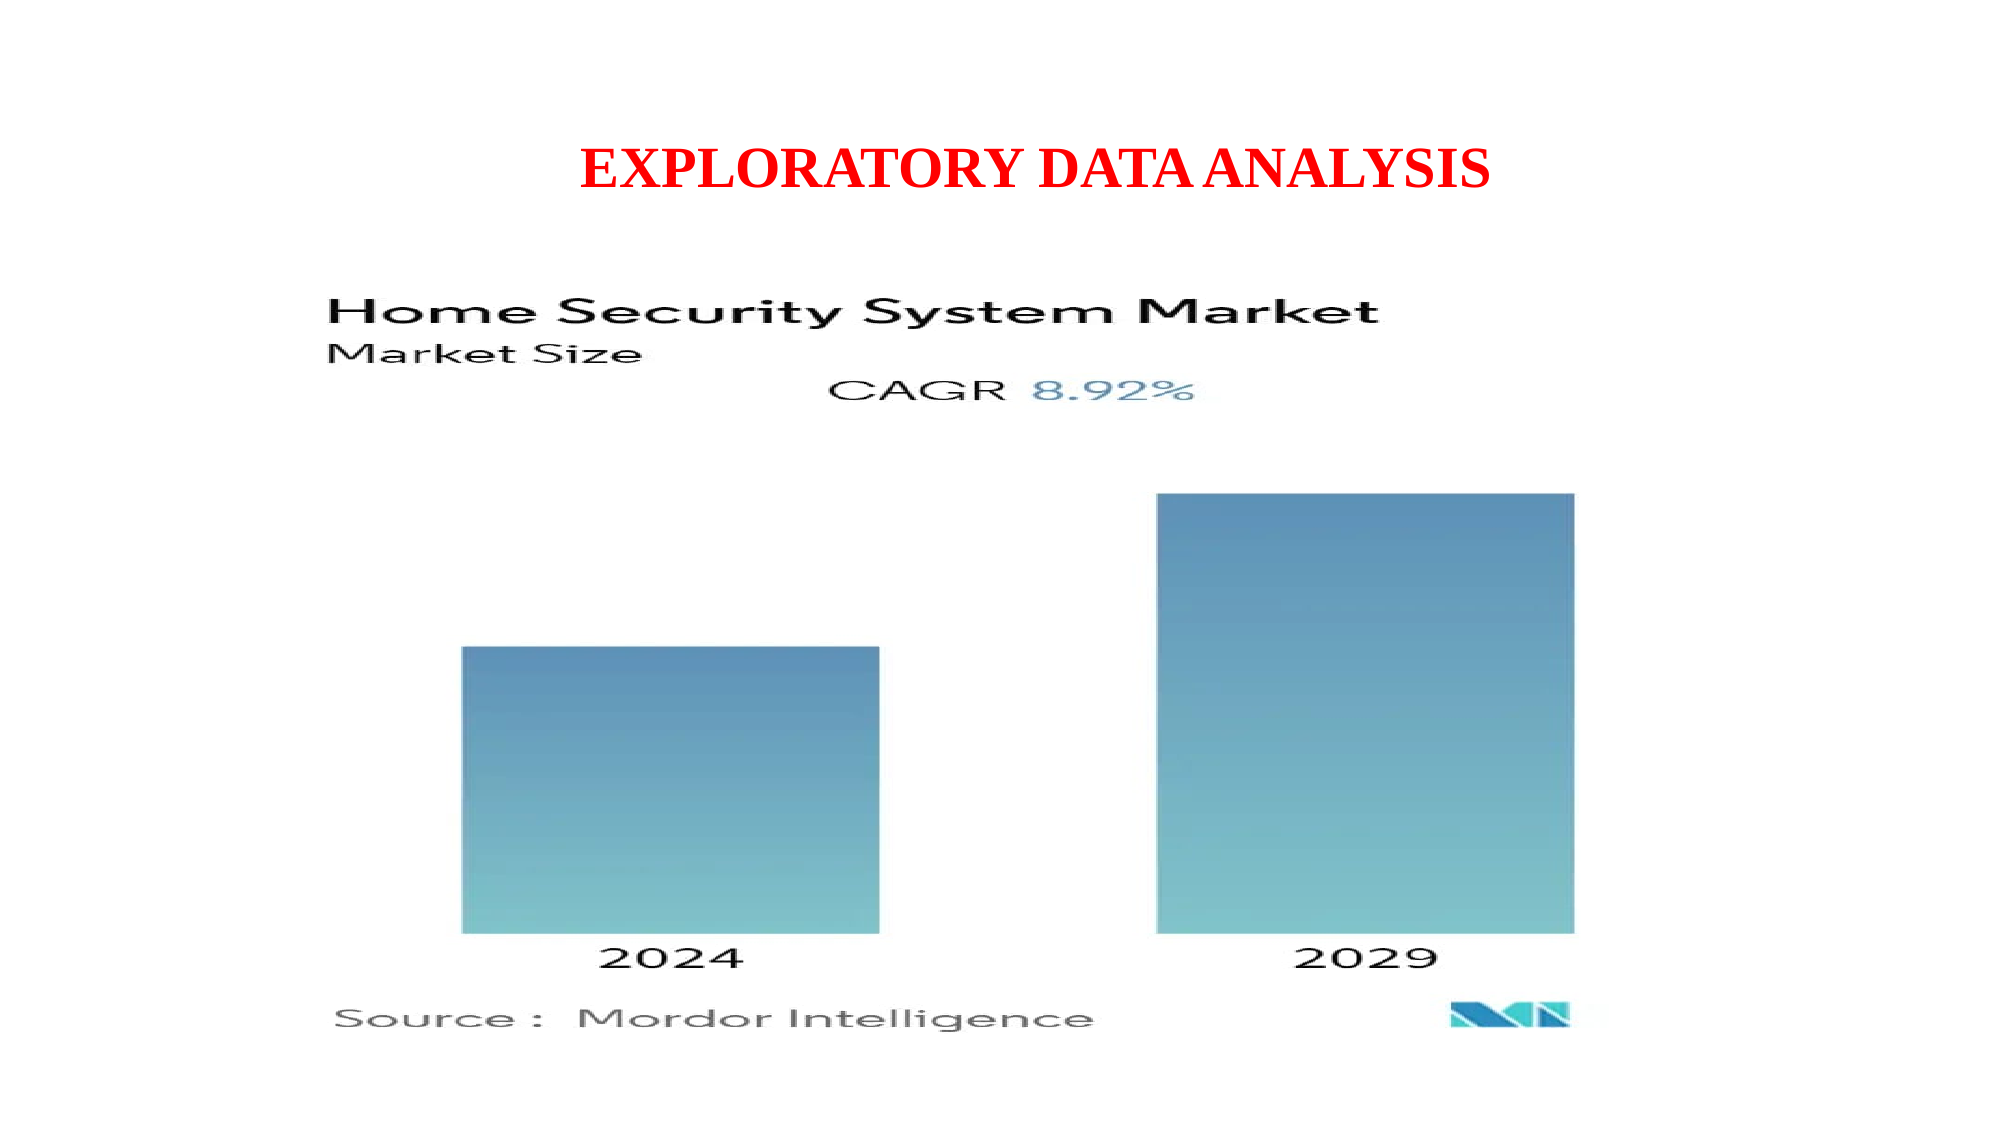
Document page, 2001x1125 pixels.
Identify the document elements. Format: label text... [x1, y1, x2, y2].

title EXPLORATORY DATA ANALYSIS [137, 59, 1863, 278]
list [268, 277, 1752, 1048]
